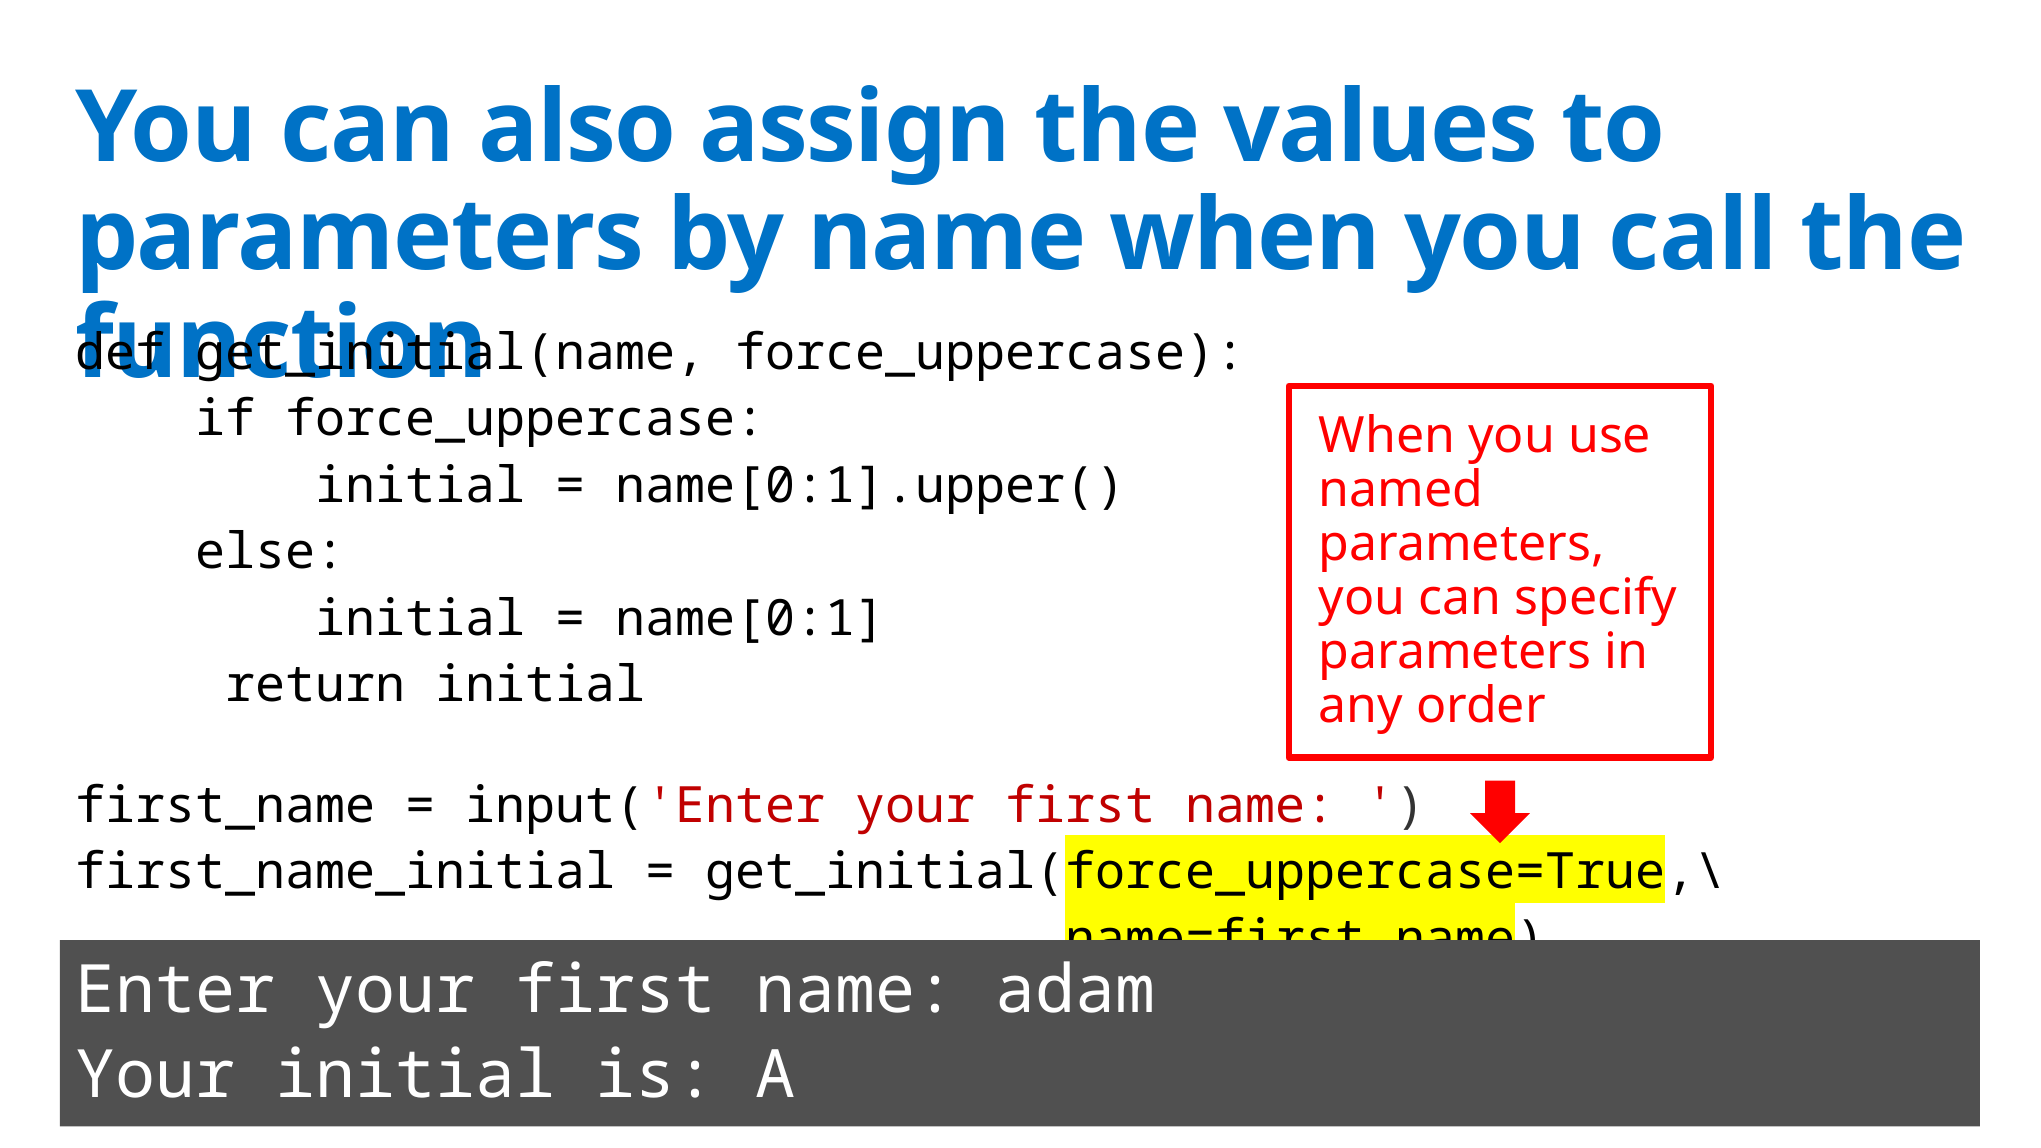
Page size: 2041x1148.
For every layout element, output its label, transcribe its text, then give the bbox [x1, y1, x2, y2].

text_box When you use named parameters, you can specify parameters in any order [1288, 385, 1712, 758]
list def get_initial(name, force_uppercase): if force_uppercase: initial = name[0:1].upper() else: initial = name[0:1] return initial first_name = input('Enter your first name: ') first_name_initial = get_initial(force_uppercase=True,\ name=first_name) print('Your initial is: ' + first_name_initial) [60, 311, 1980, 940]
text_box [1469, 779, 1531, 844]
text_box Enter your first name: adam Your initial is: A [59, 940, 1980, 1127]
title You can also assign the values to parameters by name when you call the function [60, 60, 1980, 210]
